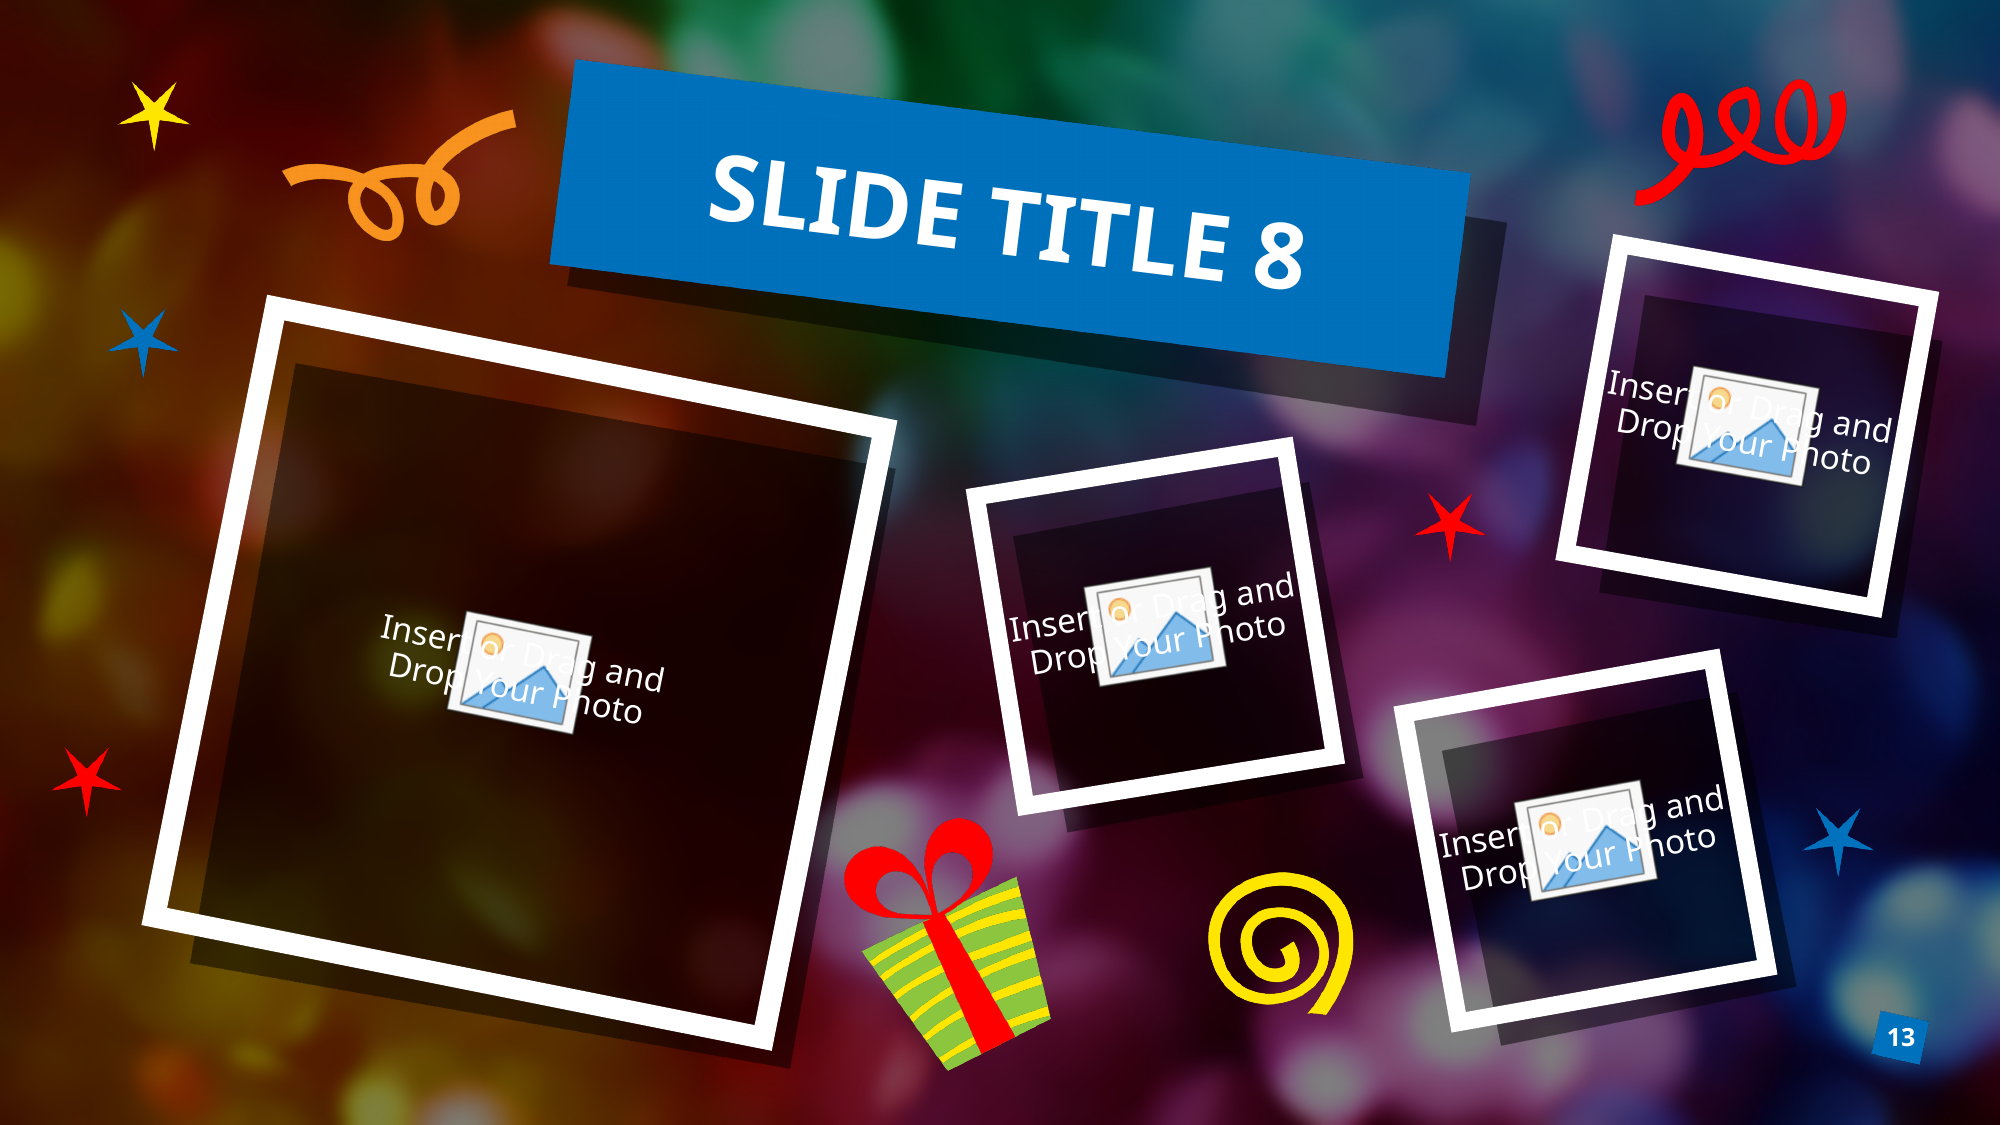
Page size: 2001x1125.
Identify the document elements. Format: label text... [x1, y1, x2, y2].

title SLIDE TITLE 8 [542, 87, 1472, 372]
slide_number 13 [1866, 1008, 1936, 1069]
picture [0, 0, 2000, 1125]
